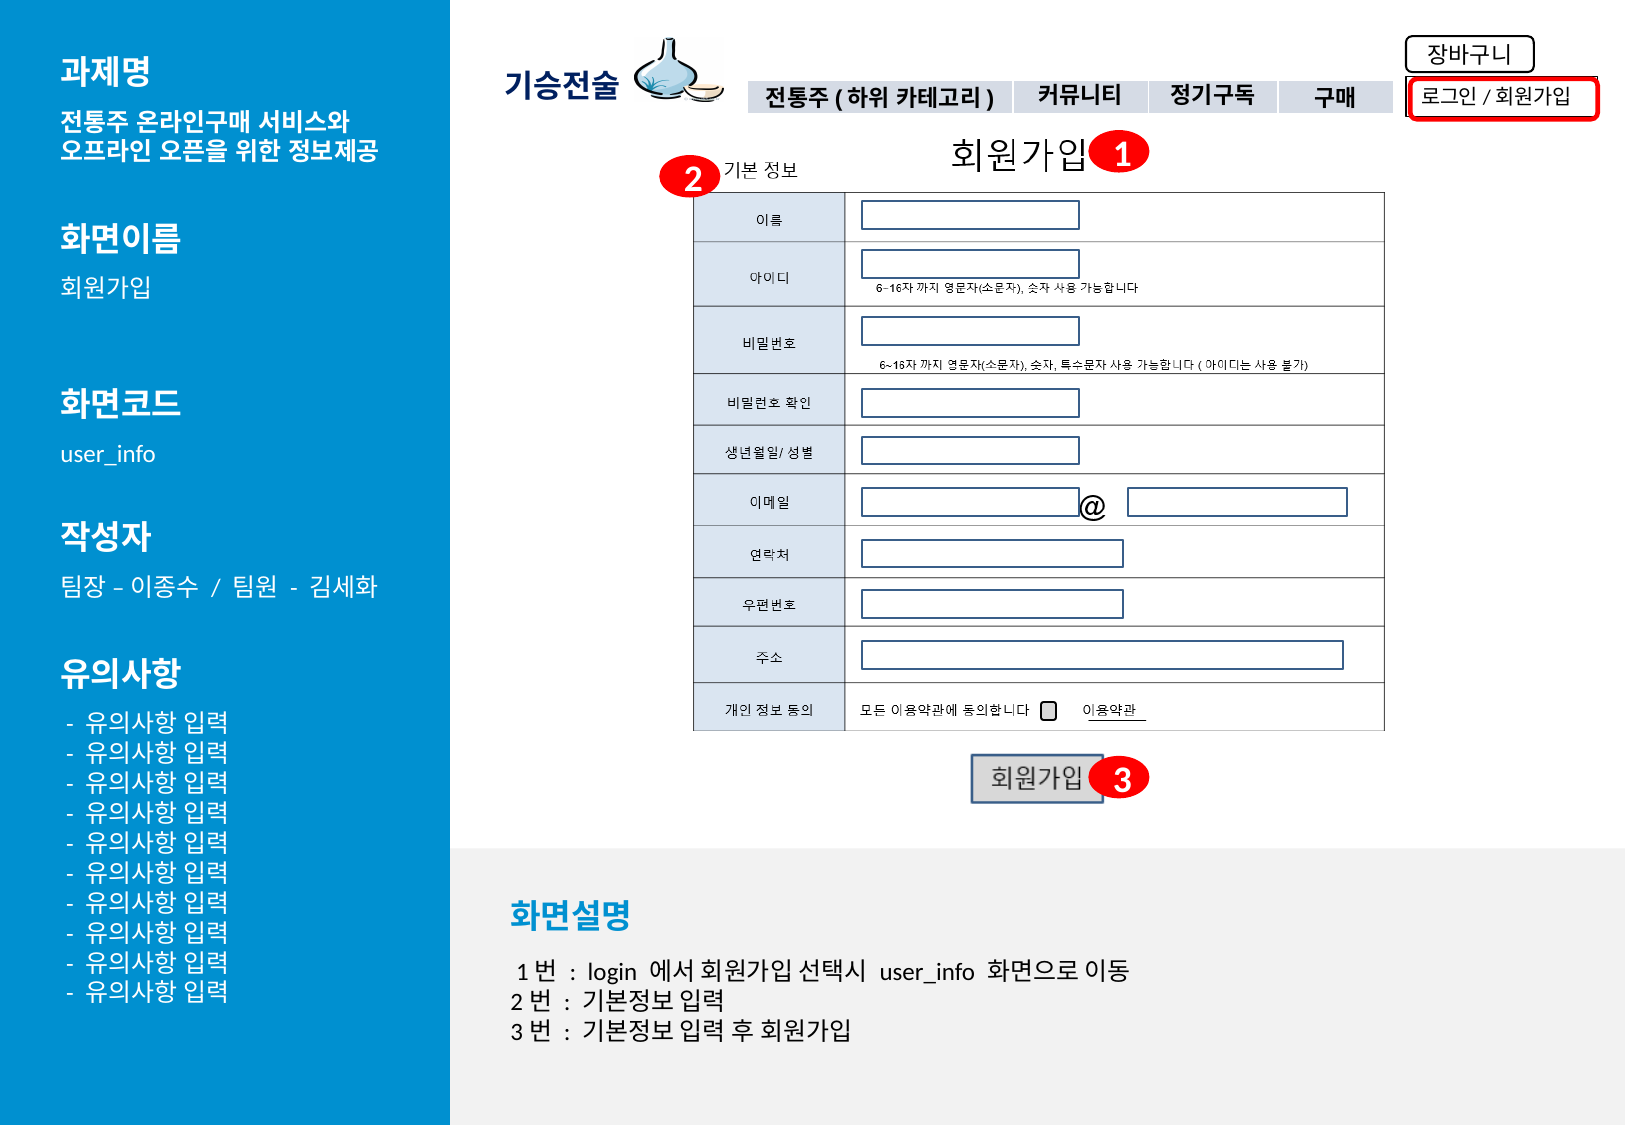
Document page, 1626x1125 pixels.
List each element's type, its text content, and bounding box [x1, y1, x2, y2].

table_header 커뮤니티 [1014, 81, 1148, 113]
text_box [45, 44, 420, 205]
picture [676, 130, 1399, 731]
text_box 1번 : login 에서 회원가입 선택시 user_info 화면으로 이동 2번 : 기본정보 입력 3번 : 기본정보 입력 후 회원가입 [495, 948, 1278, 1054]
text_box 장바구니 [1405, 36, 1534, 73]
table_header 구매 [1279, 81, 1393, 113]
text_box 3 [1116, 756, 1149, 798]
text_box 기승전술 [480, 36, 645, 112]
text_box [0, 0, 450, 1125]
table_header 전통주(하위 카테고리) [748, 81, 1012, 113]
text_box [1410, 78, 1598, 120]
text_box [45, 509, 402, 610]
text_box [450, 848, 1625, 1125]
table_header 정기구독 [1149, 81, 1277, 113]
picture [962, 745, 1113, 809]
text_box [45, 645, 402, 1019]
text_box 로그인/회원가입 [1405, 76, 1598, 117]
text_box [45, 375, 402, 476]
picture [633, 36, 725, 102]
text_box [45, 210, 402, 311]
text_box 2 [660, 160, 671, 192]
text_box 화면설명 [495, 887, 661, 943]
